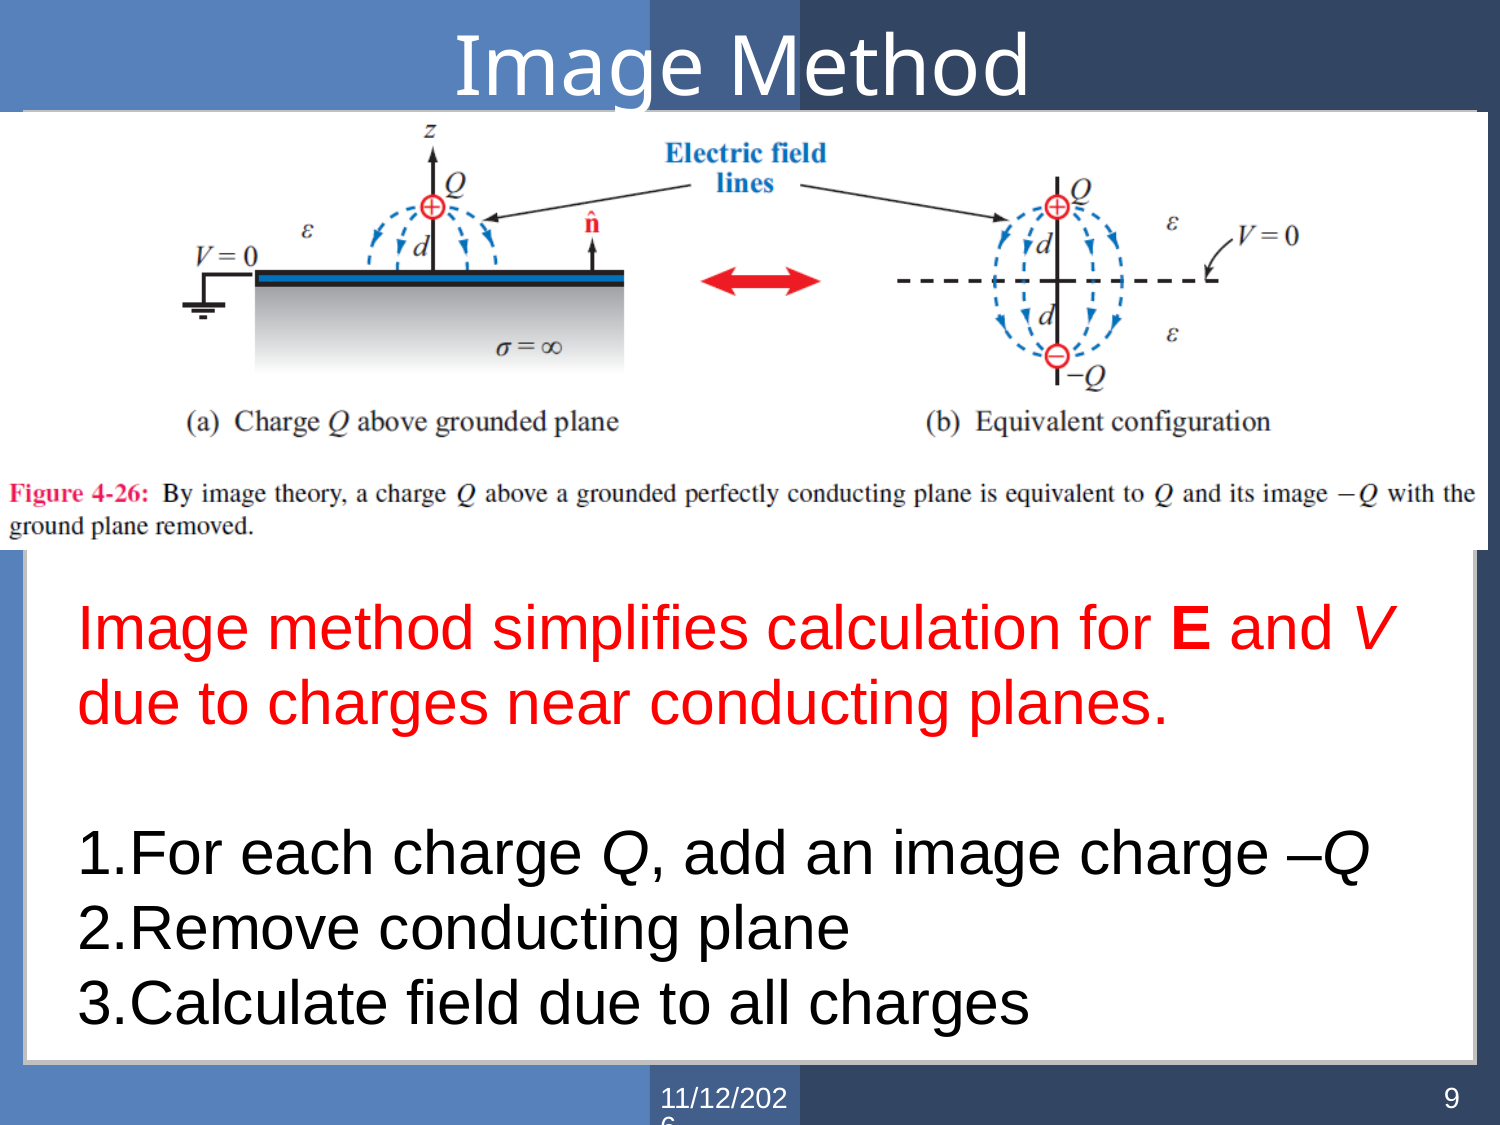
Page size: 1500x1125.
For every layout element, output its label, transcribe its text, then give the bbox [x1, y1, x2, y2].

slide_number 9 [1124, 1071, 1476, 1125]
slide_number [644, 1071, 808, 1125]
picture [0, 112, 1488, 551]
text_box Image method simplifies calculation for E and V due to charges near conducting planes. For each charge Q, add an image charge –Q Remove conducting plane Calculate field due to all charges [62, 579, 1425, 1045]
title Image Method [49, 12, 1438, 110]
